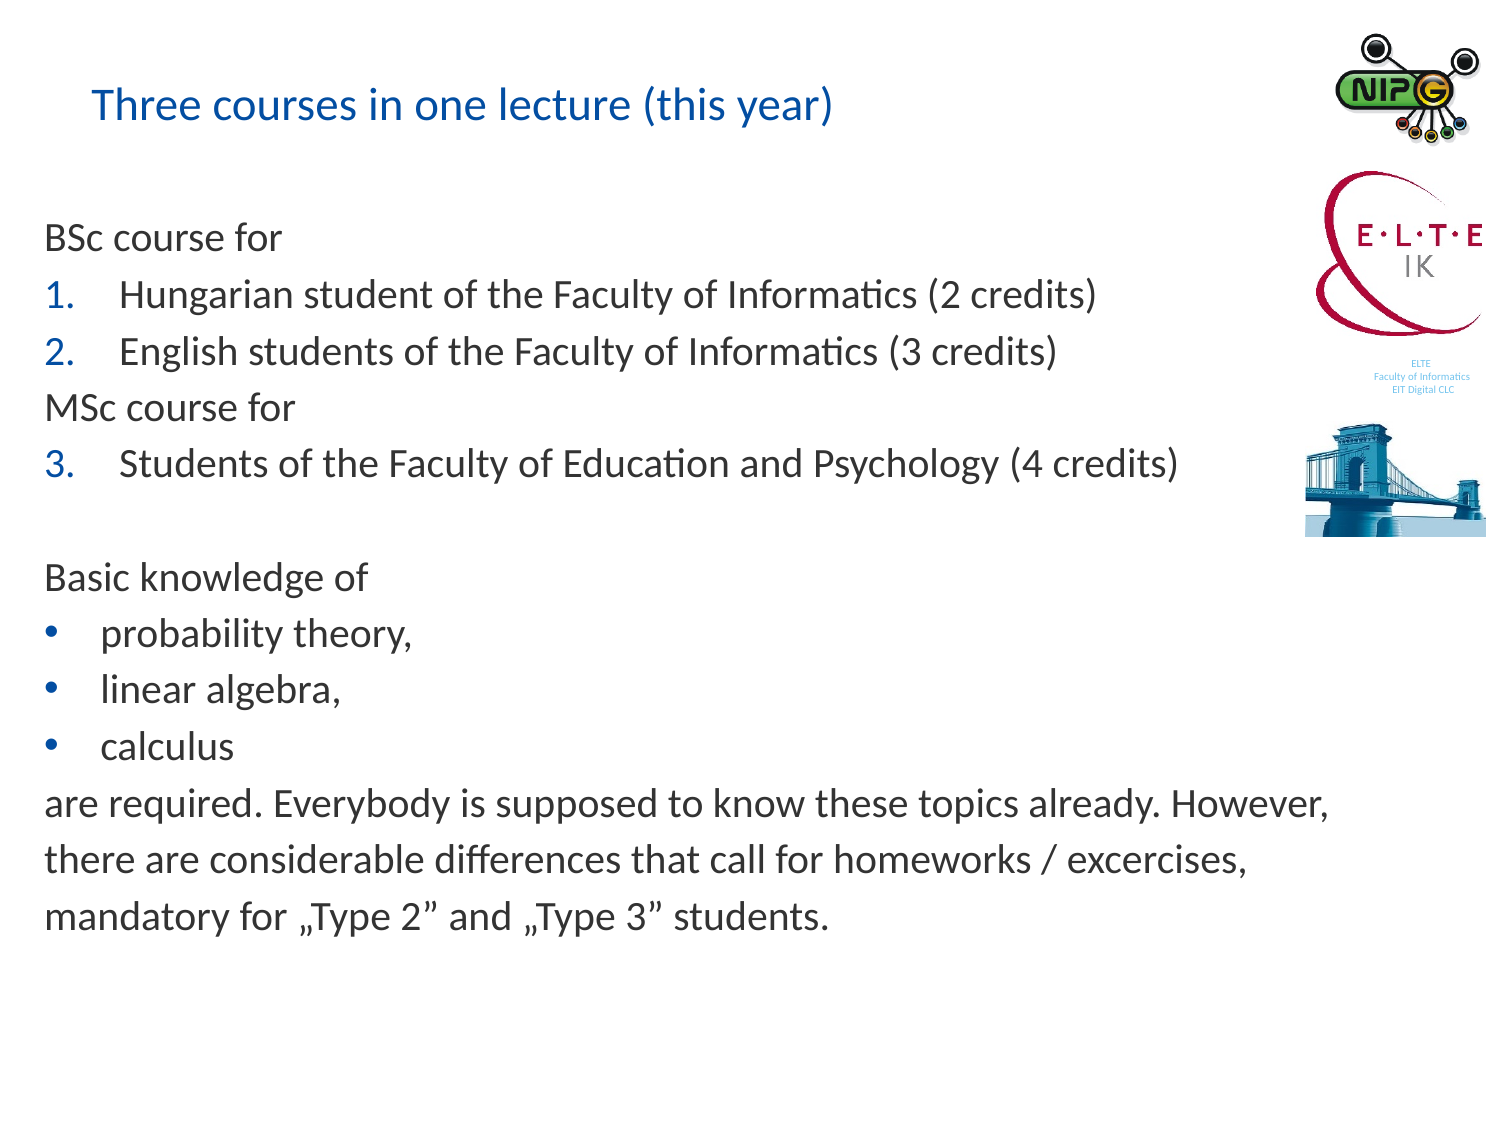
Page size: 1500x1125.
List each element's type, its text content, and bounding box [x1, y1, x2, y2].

picture [1388, 421, 1486, 537]
list BSc course for Hungarian student of the Faculty of Informatics (2 credits) English students of the Faculty of Informatics (3 credits) MSc course for Students of the Faculty of Education and Psychology (4 credits) Basic knowledge of probability theory, linear algebra, calculus are required. Everybody is supposed to know these topics already. However, there are considerable differences that call for homeworks / excercises, mandatory for „Type 2” and „Type 3” students. [29, 196, 1388, 1035]
list Three courses in one lecture (this year) [76, 66, 1131, 145]
picture [1316, 1, 1495, 336]
